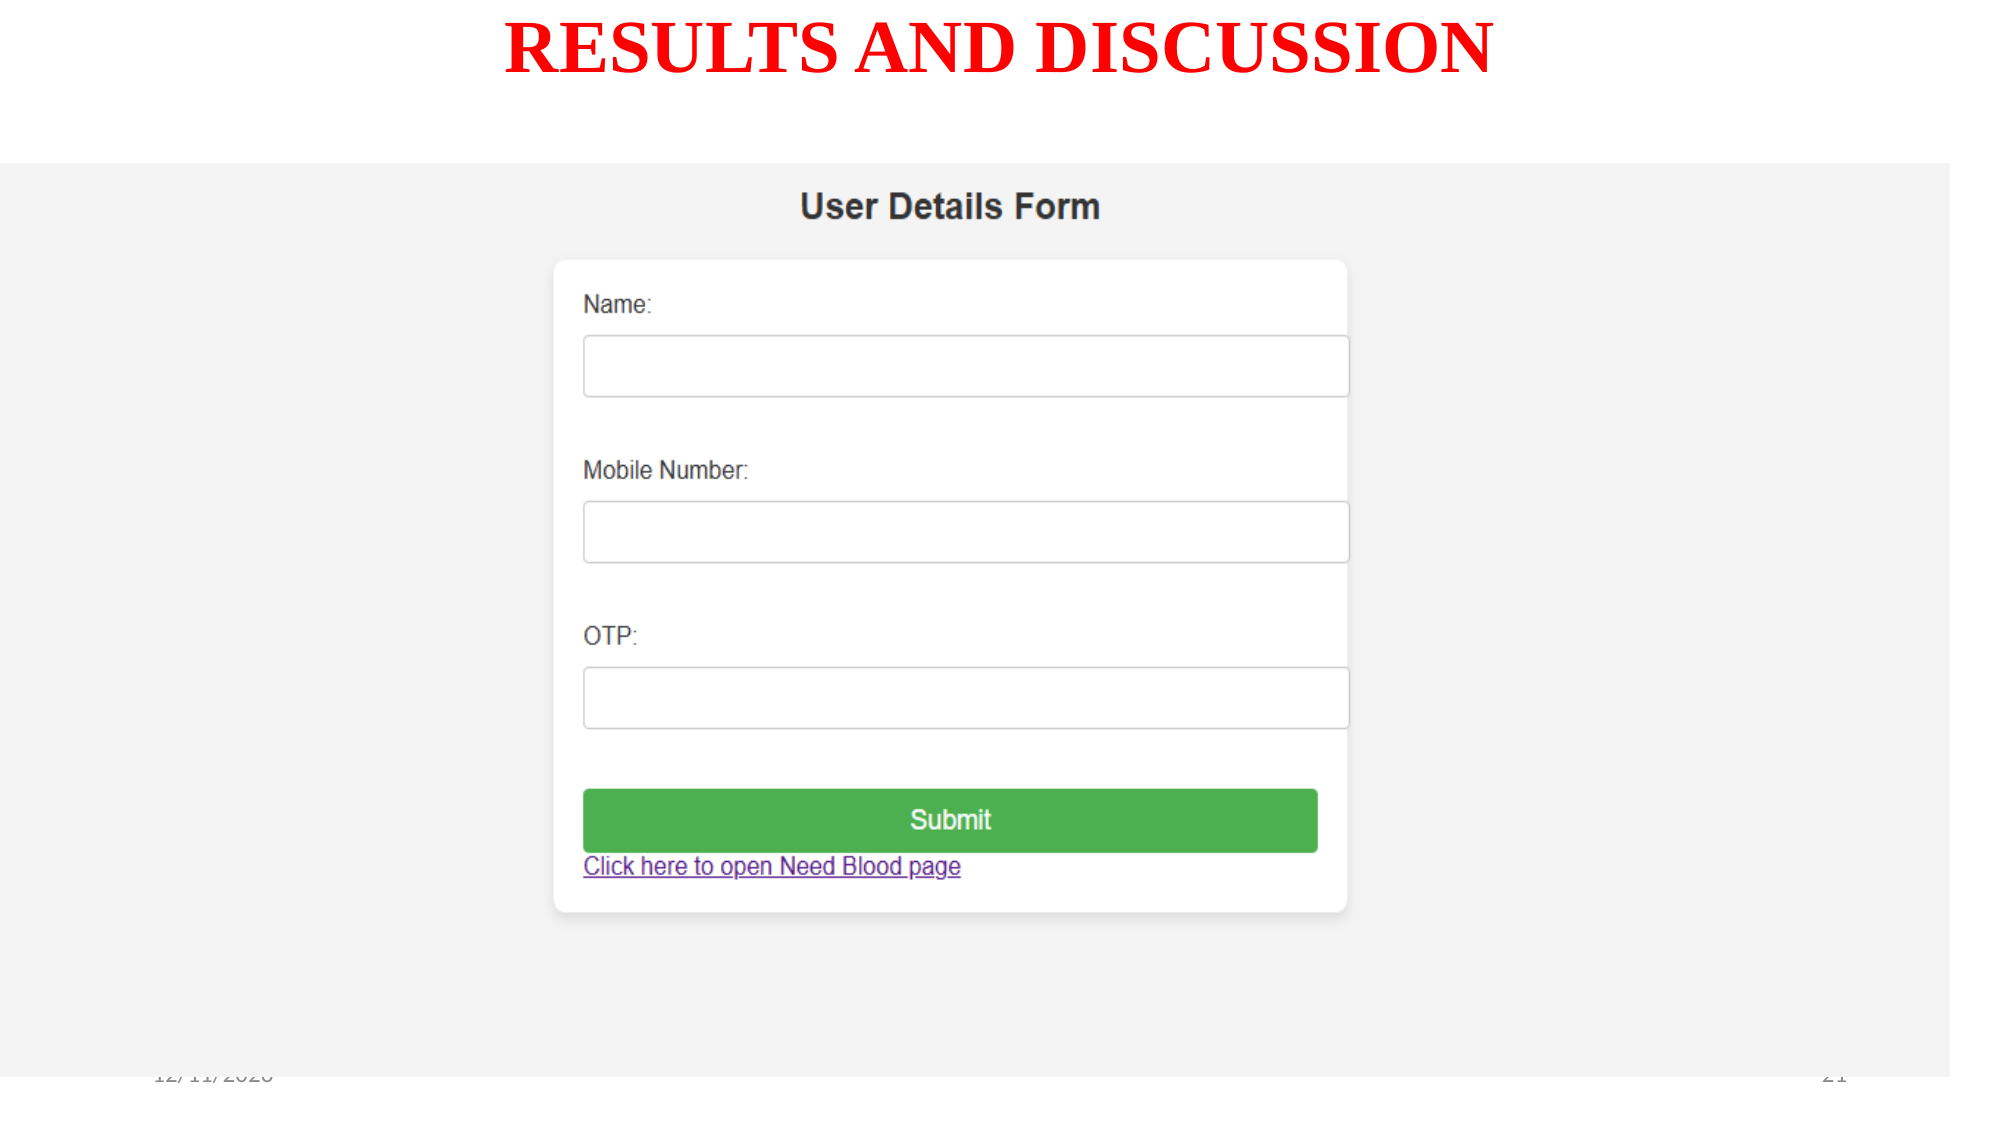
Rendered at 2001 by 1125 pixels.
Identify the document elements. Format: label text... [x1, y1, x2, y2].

picture [0, 163, 1950, 1077]
slide_number 21 [1412, 1077, 1863, 1103]
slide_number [137, 1077, 588, 1103]
text_box RESULTS AND DISCUSSION [0, 0, 2000, 112]
